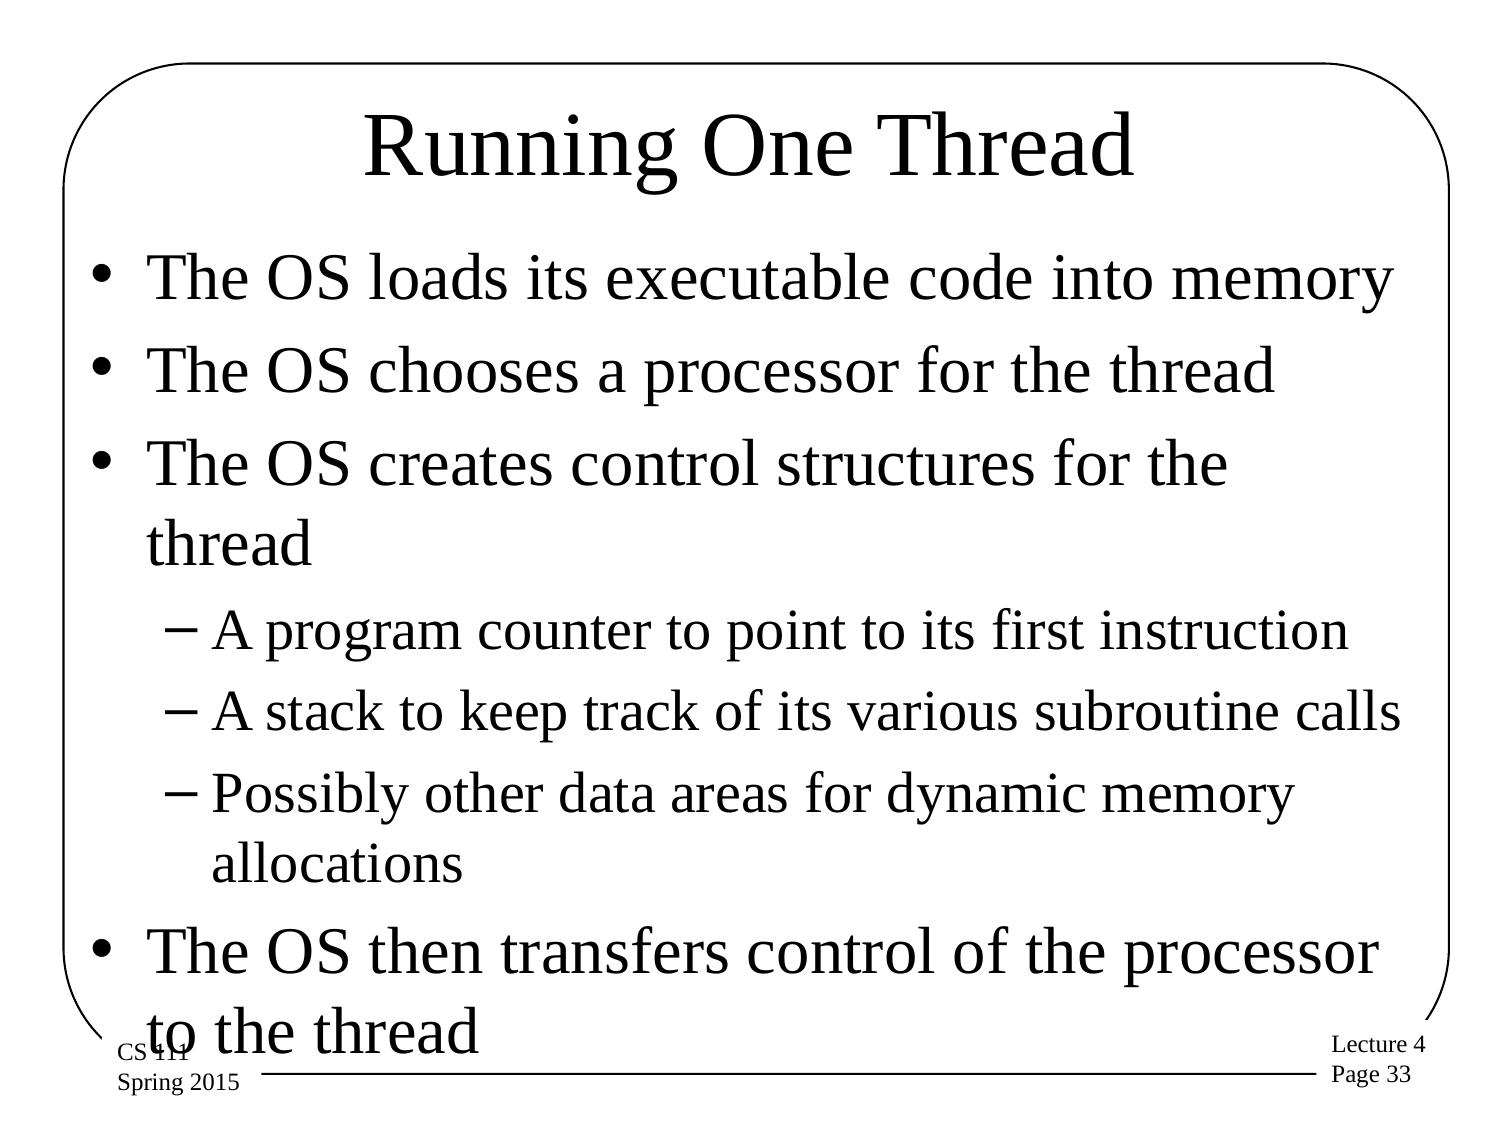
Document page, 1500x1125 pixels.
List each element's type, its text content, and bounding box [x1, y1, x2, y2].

list The OS loads its executable code into memory The OS chooses a processor for the thread The OS creates control structures for the thread A program counter to point to its first instruction A stack to keep track of its various subroutine calls Possibly other data areas for dynamic memory allocations The OS then transfers control of the processor to the thread [74, 224, 1426, 968]
title Running One Thread [74, 44, 1426, 224]
